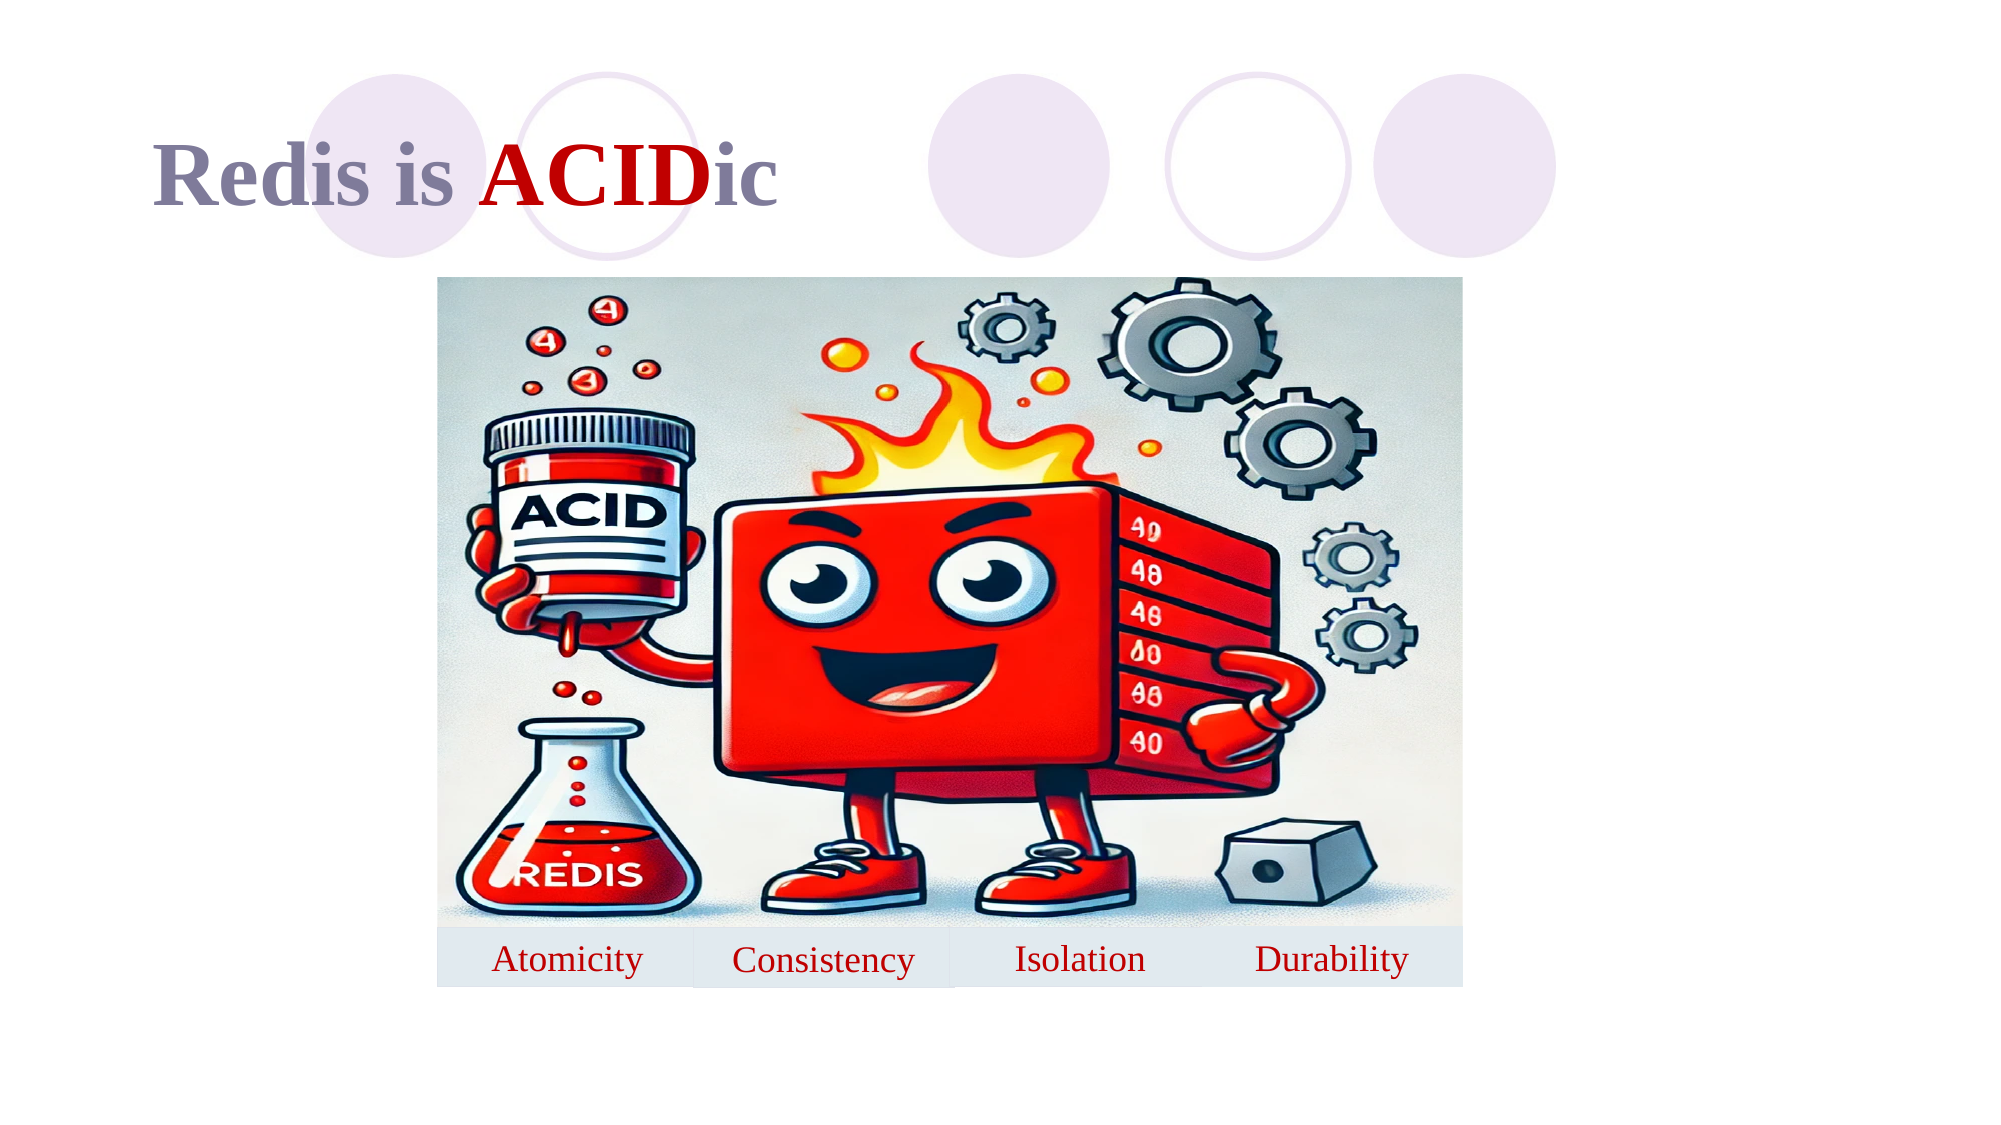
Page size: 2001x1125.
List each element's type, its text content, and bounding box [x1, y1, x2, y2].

text_box Durability [1202, 927, 1463, 987]
text_box Isolation [949, 927, 1202, 987]
text_box Atomicity [437, 927, 693, 987]
title Redis is ACIDic [137, 59, 1863, 278]
text_box Consistency [693, 927, 955, 988]
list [437, 277, 1463, 927]
